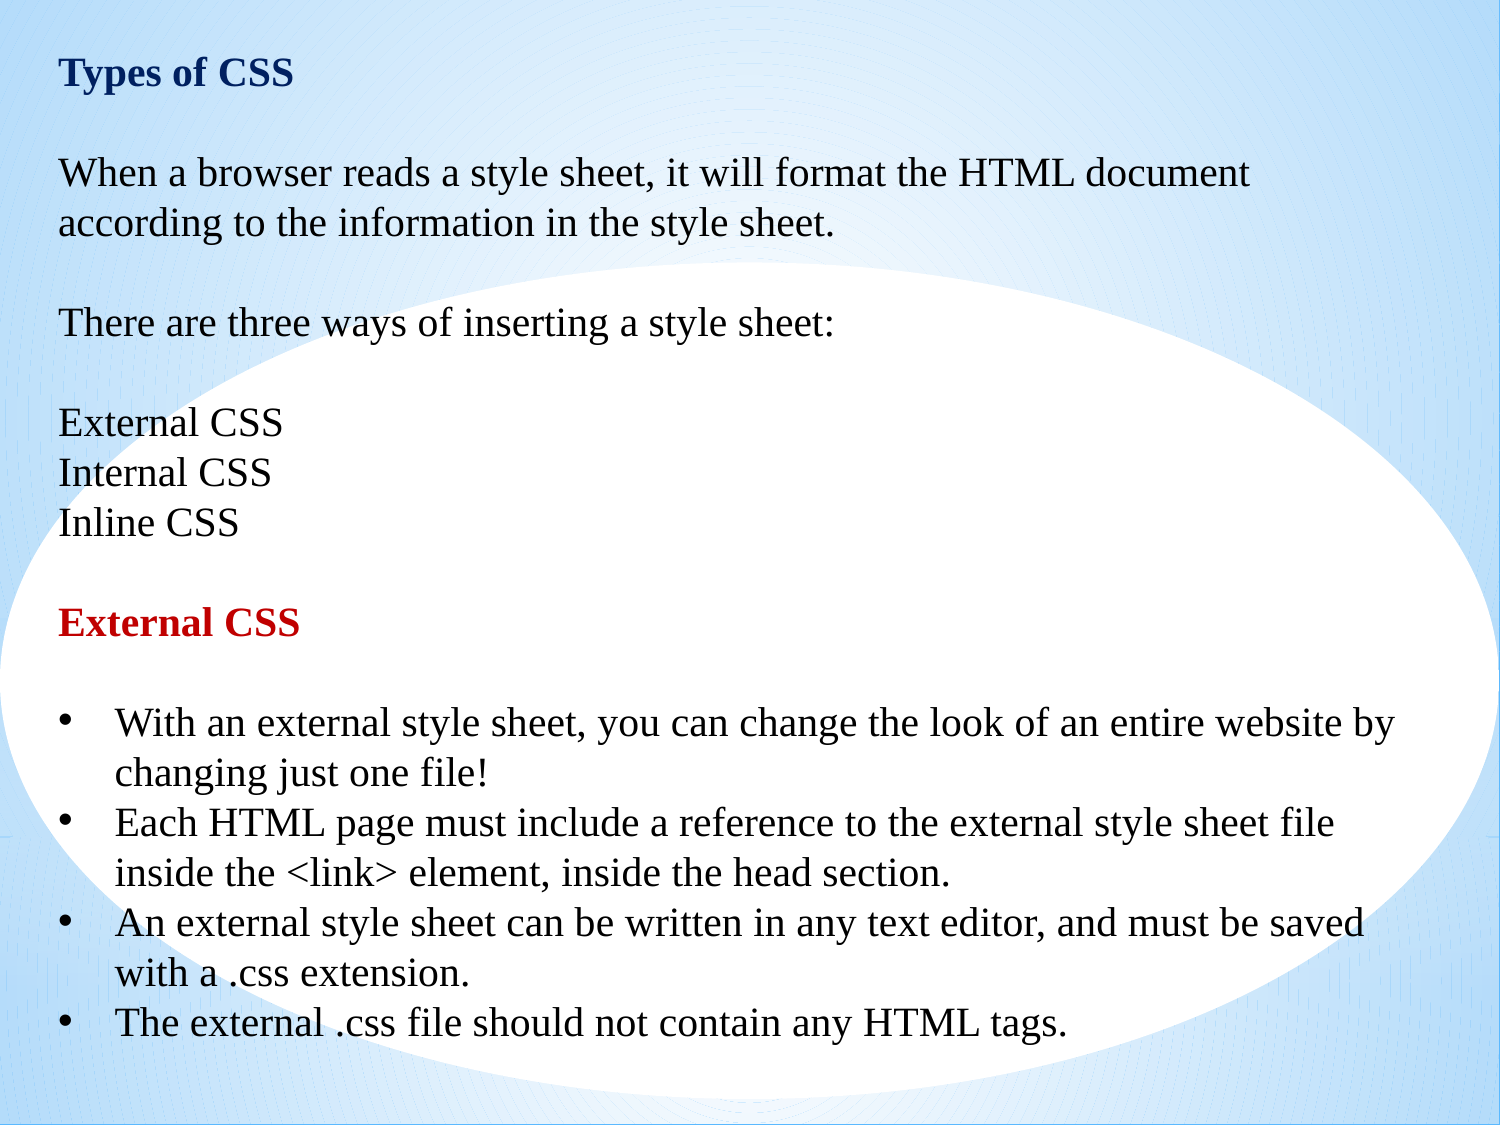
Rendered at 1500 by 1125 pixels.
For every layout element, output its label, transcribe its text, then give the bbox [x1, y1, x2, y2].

text_box Types of CSS When a browser reads a style sheet, it will format the HTML document according to the information in the style sheet. There are three ways of inserting a style sheet: External CSS Internal CSS Inline CSS External CSS With an external style sheet, you can change the look of an entire website by changing just one file! Each HTML page must include a reference to the external style sheet file inside the <link> element, inside the head section. An external style sheet can be written in any text editor, and must be saved with a .css extension. The external .css file should not contain any HTML tags. [43, 37, 1436, 1053]
